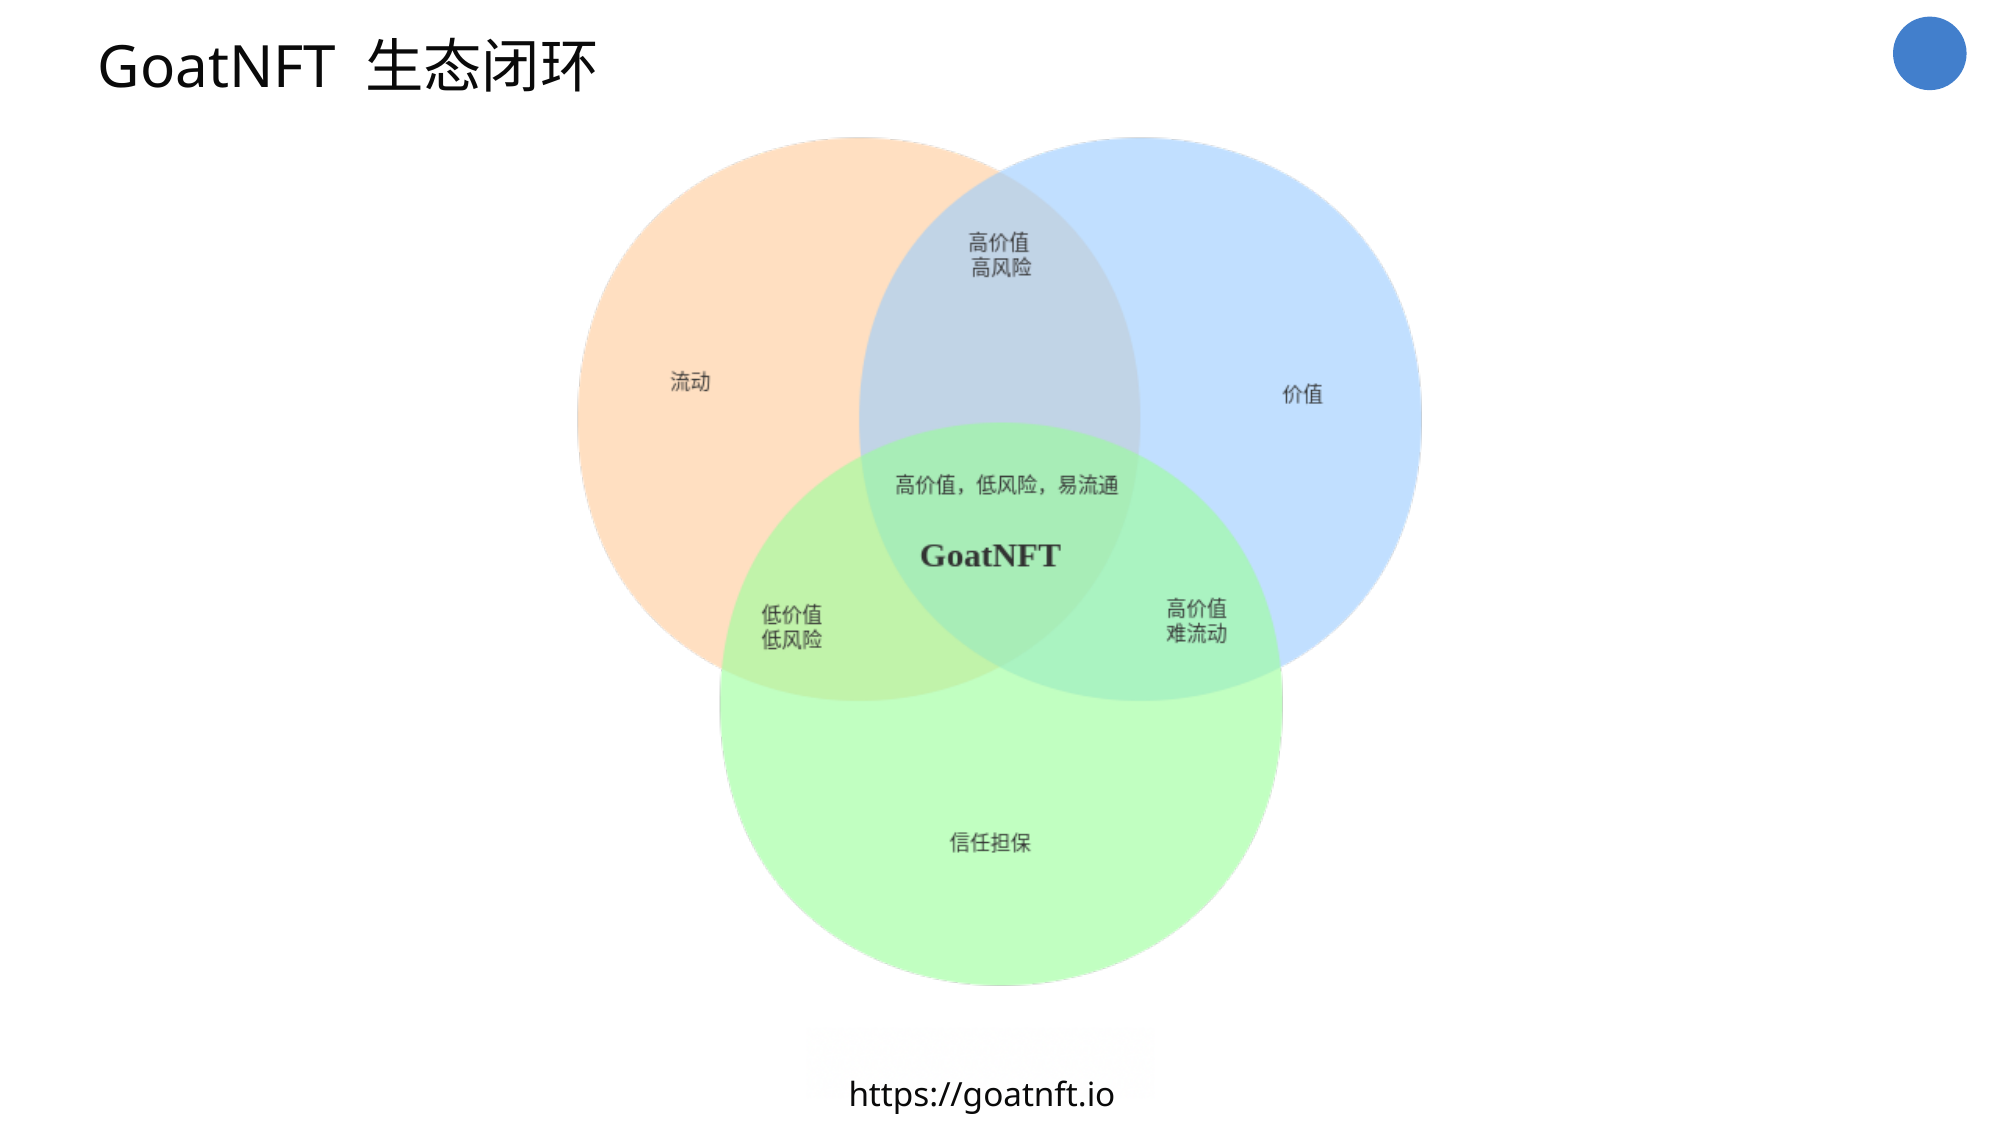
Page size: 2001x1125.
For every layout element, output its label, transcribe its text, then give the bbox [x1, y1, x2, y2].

text_box GoatNFT 生态闭环 [82, 22, 614, 107]
text_box https://goatnft.io [833, 1099, 1131, 1121]
picture [806, 1027, 1155, 1099]
slide_number [1886, 22, 1977, 82]
picture [538, 99, 1461, 1025]
